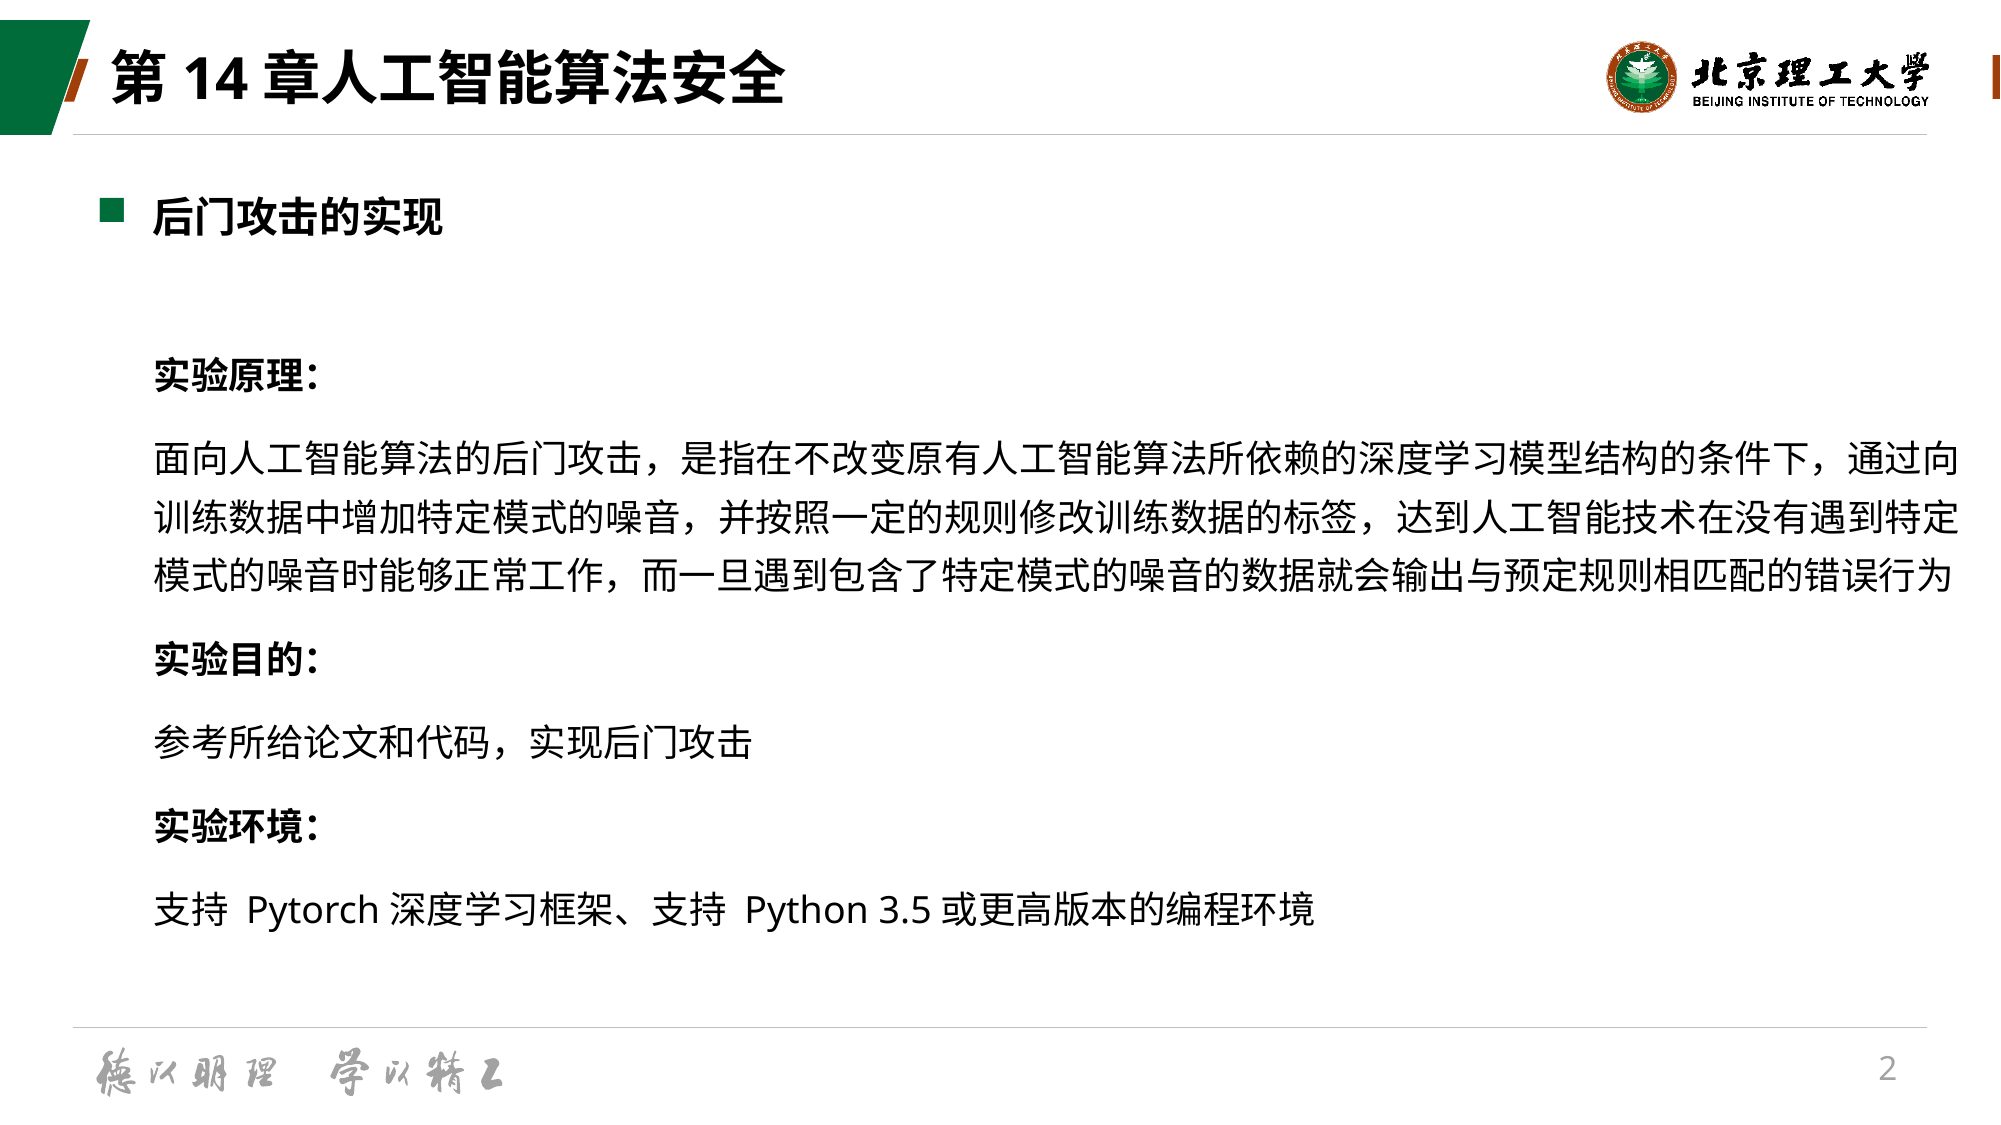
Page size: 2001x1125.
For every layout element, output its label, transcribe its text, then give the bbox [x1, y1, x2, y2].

title 第14章人工智能算法安全 [94, 40, 1513, 120]
text_box 实验原理： 面向人工智能算法的后门攻击，是指在不改变原有人工智能算法所依赖的深度学习模型结构的条件下，通过向训练数据中增加特定模式的噪音，并按照一定的规则修改训练数据的标签，达到人工智能技术在没有遇到特定模式的噪音时能够正常工作，而一旦遇到包含了特定模式的噪音的数据就会输出与预定规则相匹配的错误行为 实验目的： 参考所给论文和代码，实现后门攻击 实验环境： 支持 Pytorch深度学习框架、支持 Python 3.5或更高版本的编程环境 [138, 331, 1976, 939]
picture [1606, 41, 1929, 113]
text_box 后门攻击的实现 [81, 168, 1919, 249]
